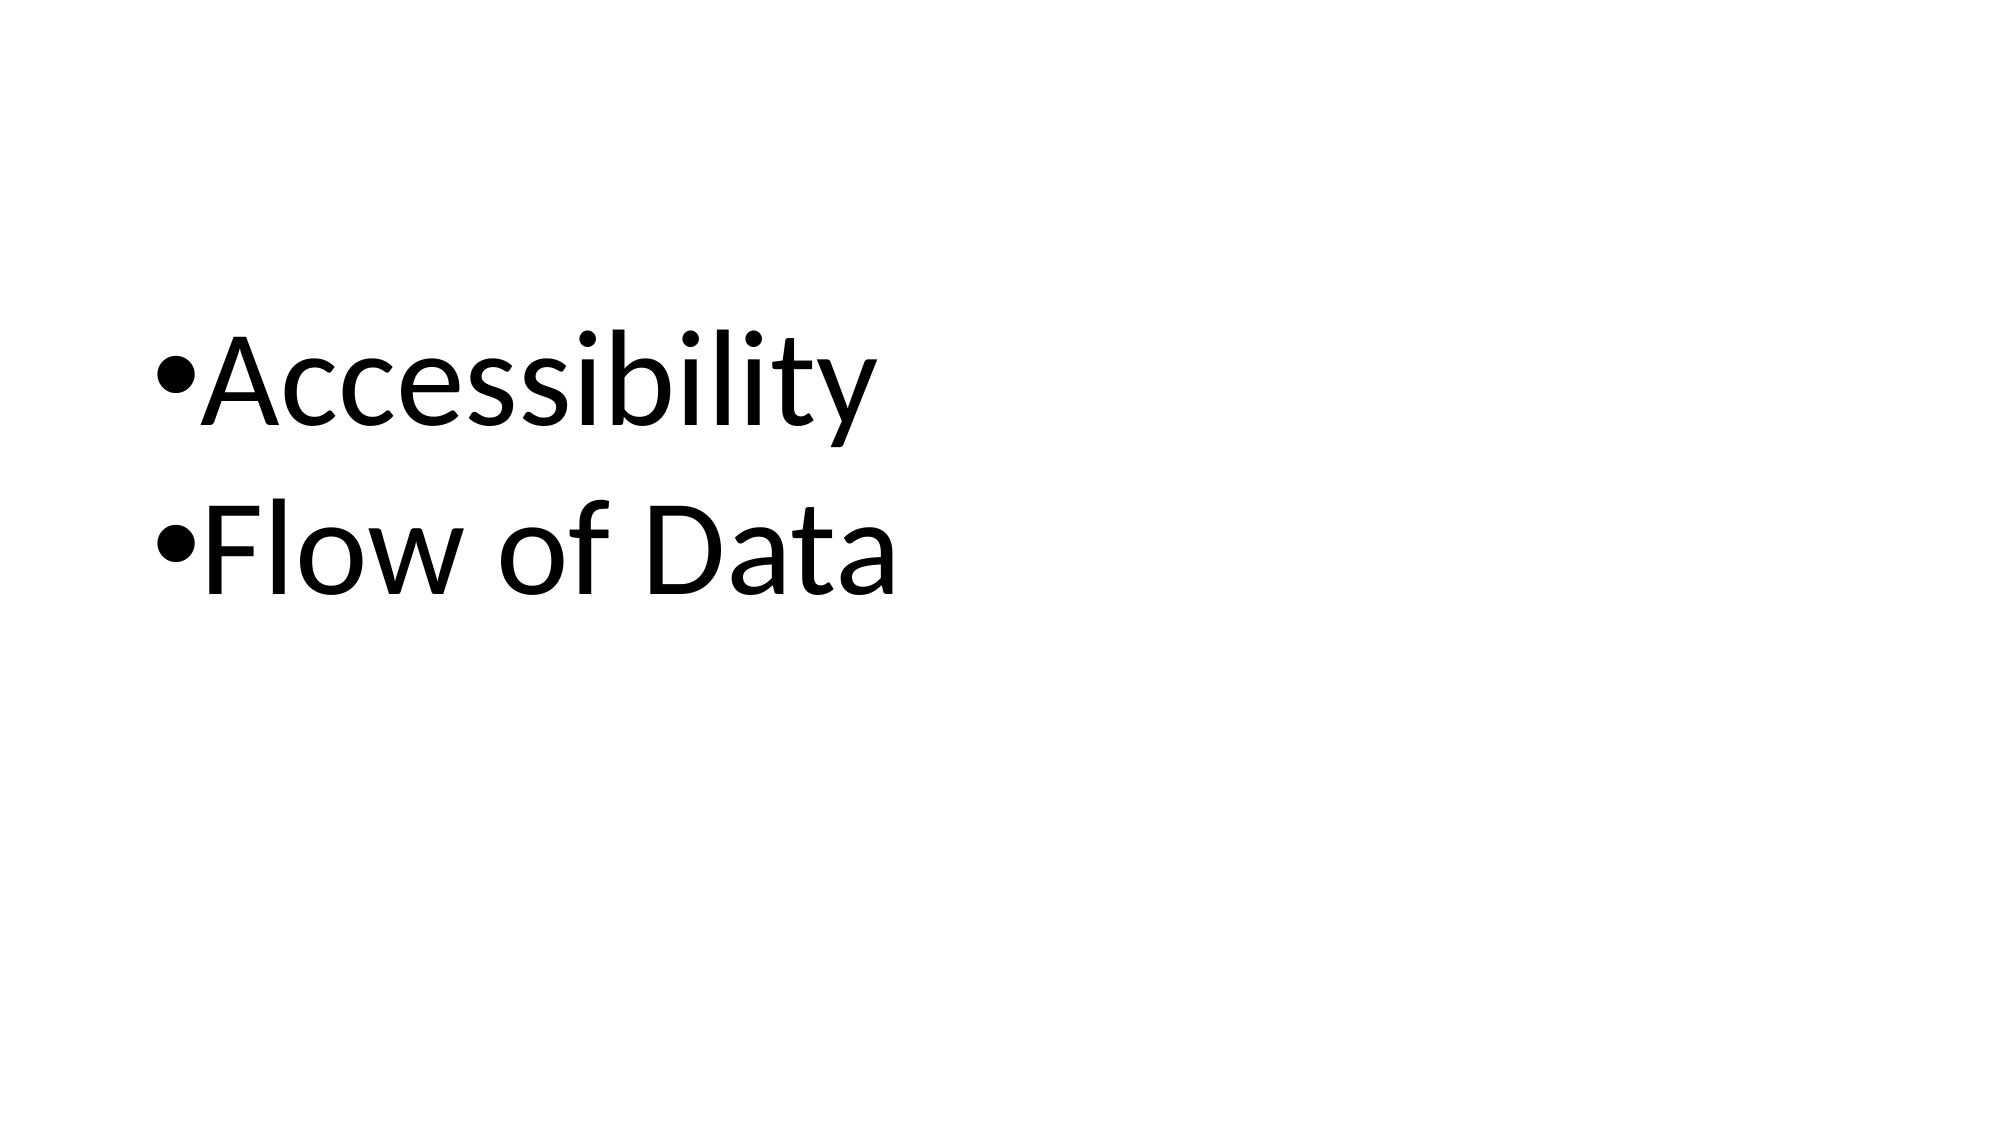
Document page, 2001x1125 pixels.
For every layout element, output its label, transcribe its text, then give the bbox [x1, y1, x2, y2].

list Accessibility Flow of Data [137, 299, 1863, 1014]
